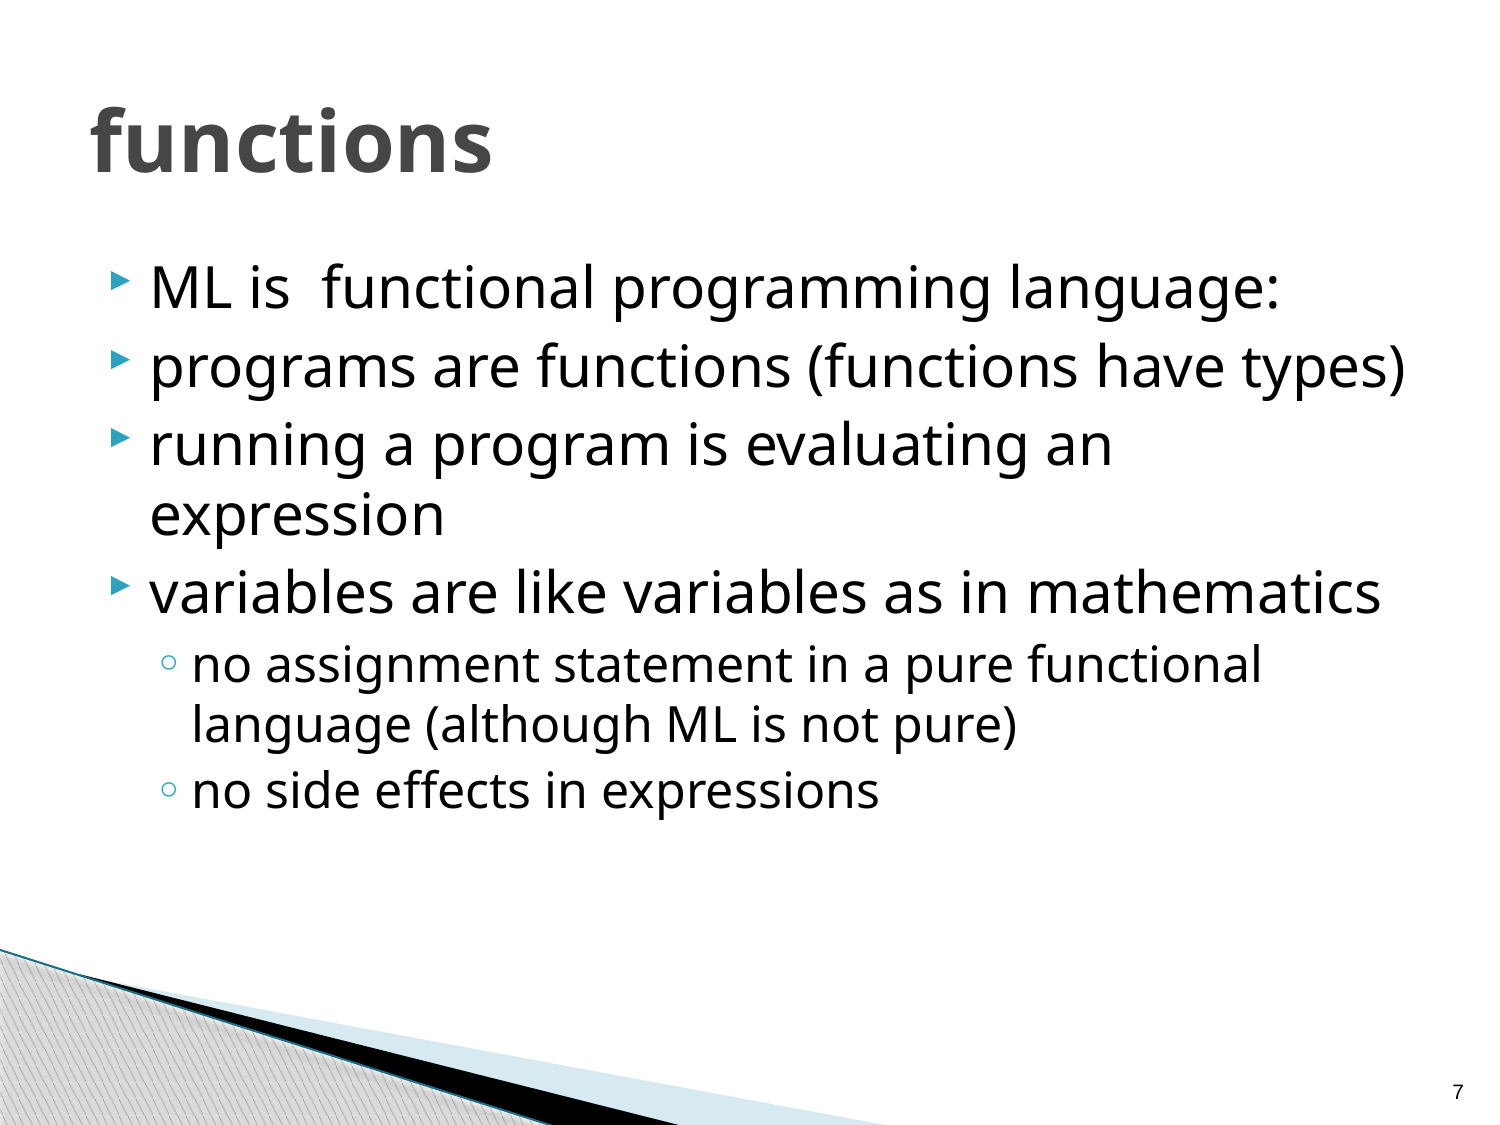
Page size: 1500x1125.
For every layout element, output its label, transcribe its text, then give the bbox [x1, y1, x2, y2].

list ML is functional programming language: programs are functions (functions have types) running a program is evaluating an expression variables are like variables as in mathematics no assignment statement in a pure functional language (although ML is not pure) no side effects in expressions [75, 243, 1425, 986]
title functions [75, 45, 1425, 233]
slide_number 7 [1418, 1051, 1479, 1112]
